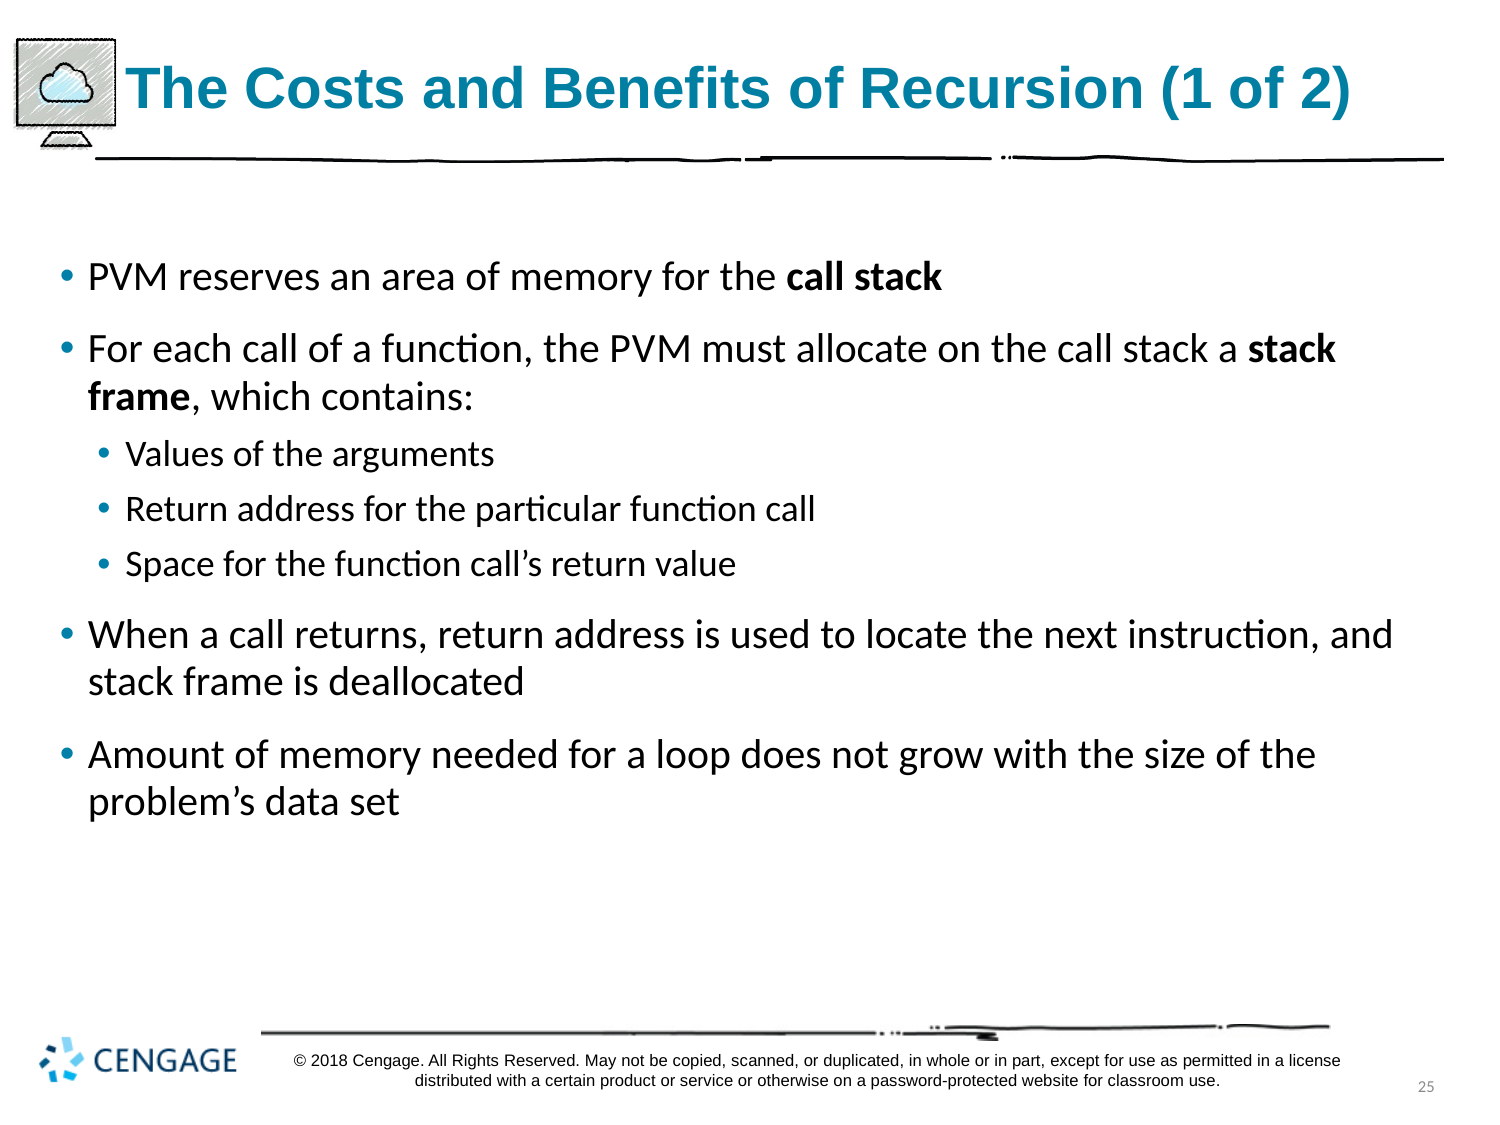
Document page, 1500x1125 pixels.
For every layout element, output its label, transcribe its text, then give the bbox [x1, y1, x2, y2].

list PVM reserves an area of memory for the call stack For each call of a function, the P V M must allocate on the call stack a stack frame, which contains: Values of the arguments Return address for the particular function call Space for the function call’s return value When a call returns, return address is used to locate the next instruction, and stack frame is deallocated Amount of memory needed for a loop does not grow with the size of the problem’s data set [59, 252, 1441, 832]
picture [19, 1023, 249, 1095]
title The Costs and Benefits of Recursion (1 of 2) [125, 60, 1442, 121]
footer © 2018 Cengage. All Rights Reserved. May not be copied, scanned, or duplicated, in whole or in part, except for use as permitted in a license distributed with a certain product or service or otherwise on a password-protected website for classroom use. [262, 1050, 1375, 1091]
picture [13, 36, 117, 151]
picture [261, 1024, 1331, 1041]
picture [95, 155, 1444, 163]
